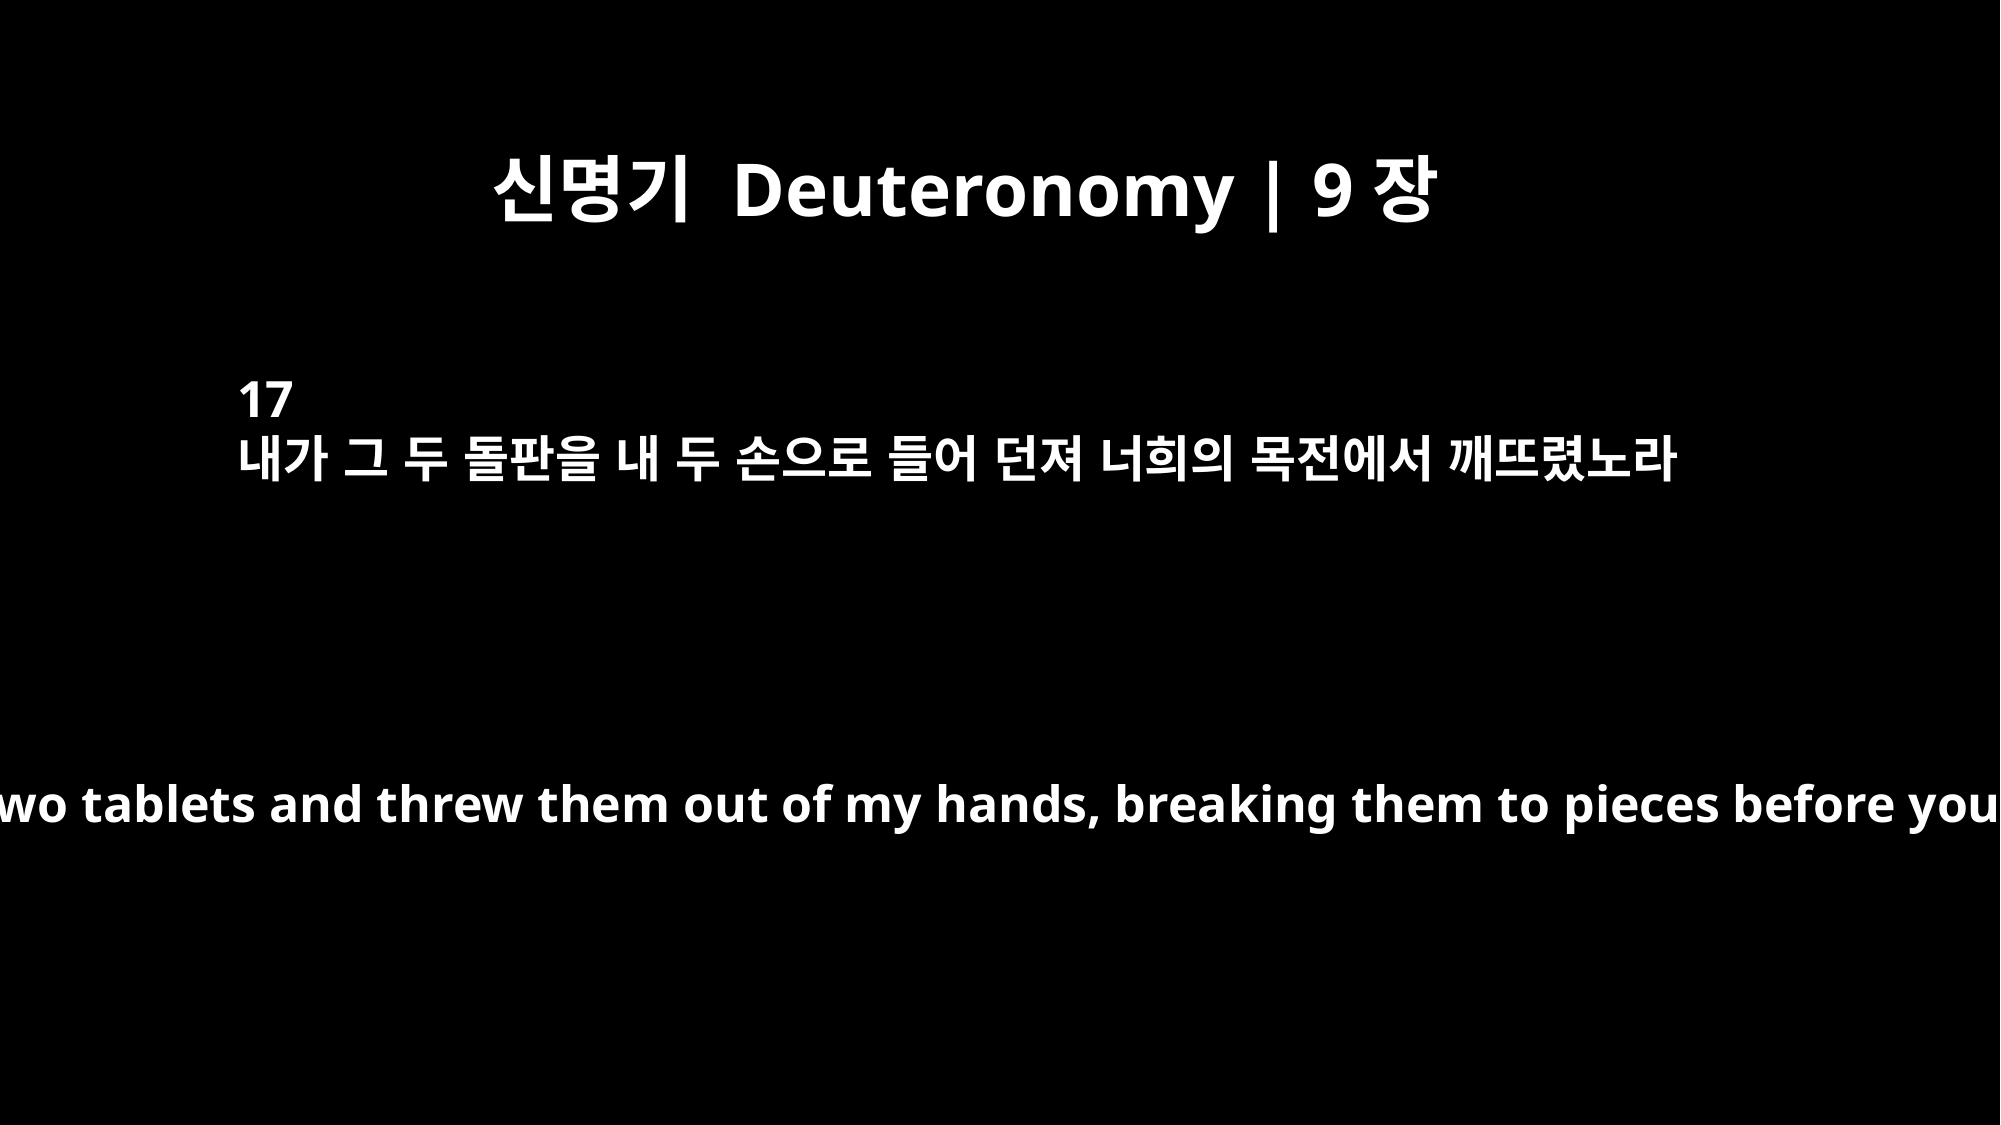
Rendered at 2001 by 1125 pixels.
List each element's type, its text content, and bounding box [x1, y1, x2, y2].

text_box So I took the two tablets and threw them out of my hands, breaking them to pieces before your eyes. [0, 764, 2000, 840]
text_box 신명기 Deuteronomy | 9장 [476, 136, 1455, 239]
text_box 17 내가 그 두 돌판을 내 두 손으로 들어 던져 너희의 목전에서 깨뜨렸노라 [222, 359, 1695, 495]
